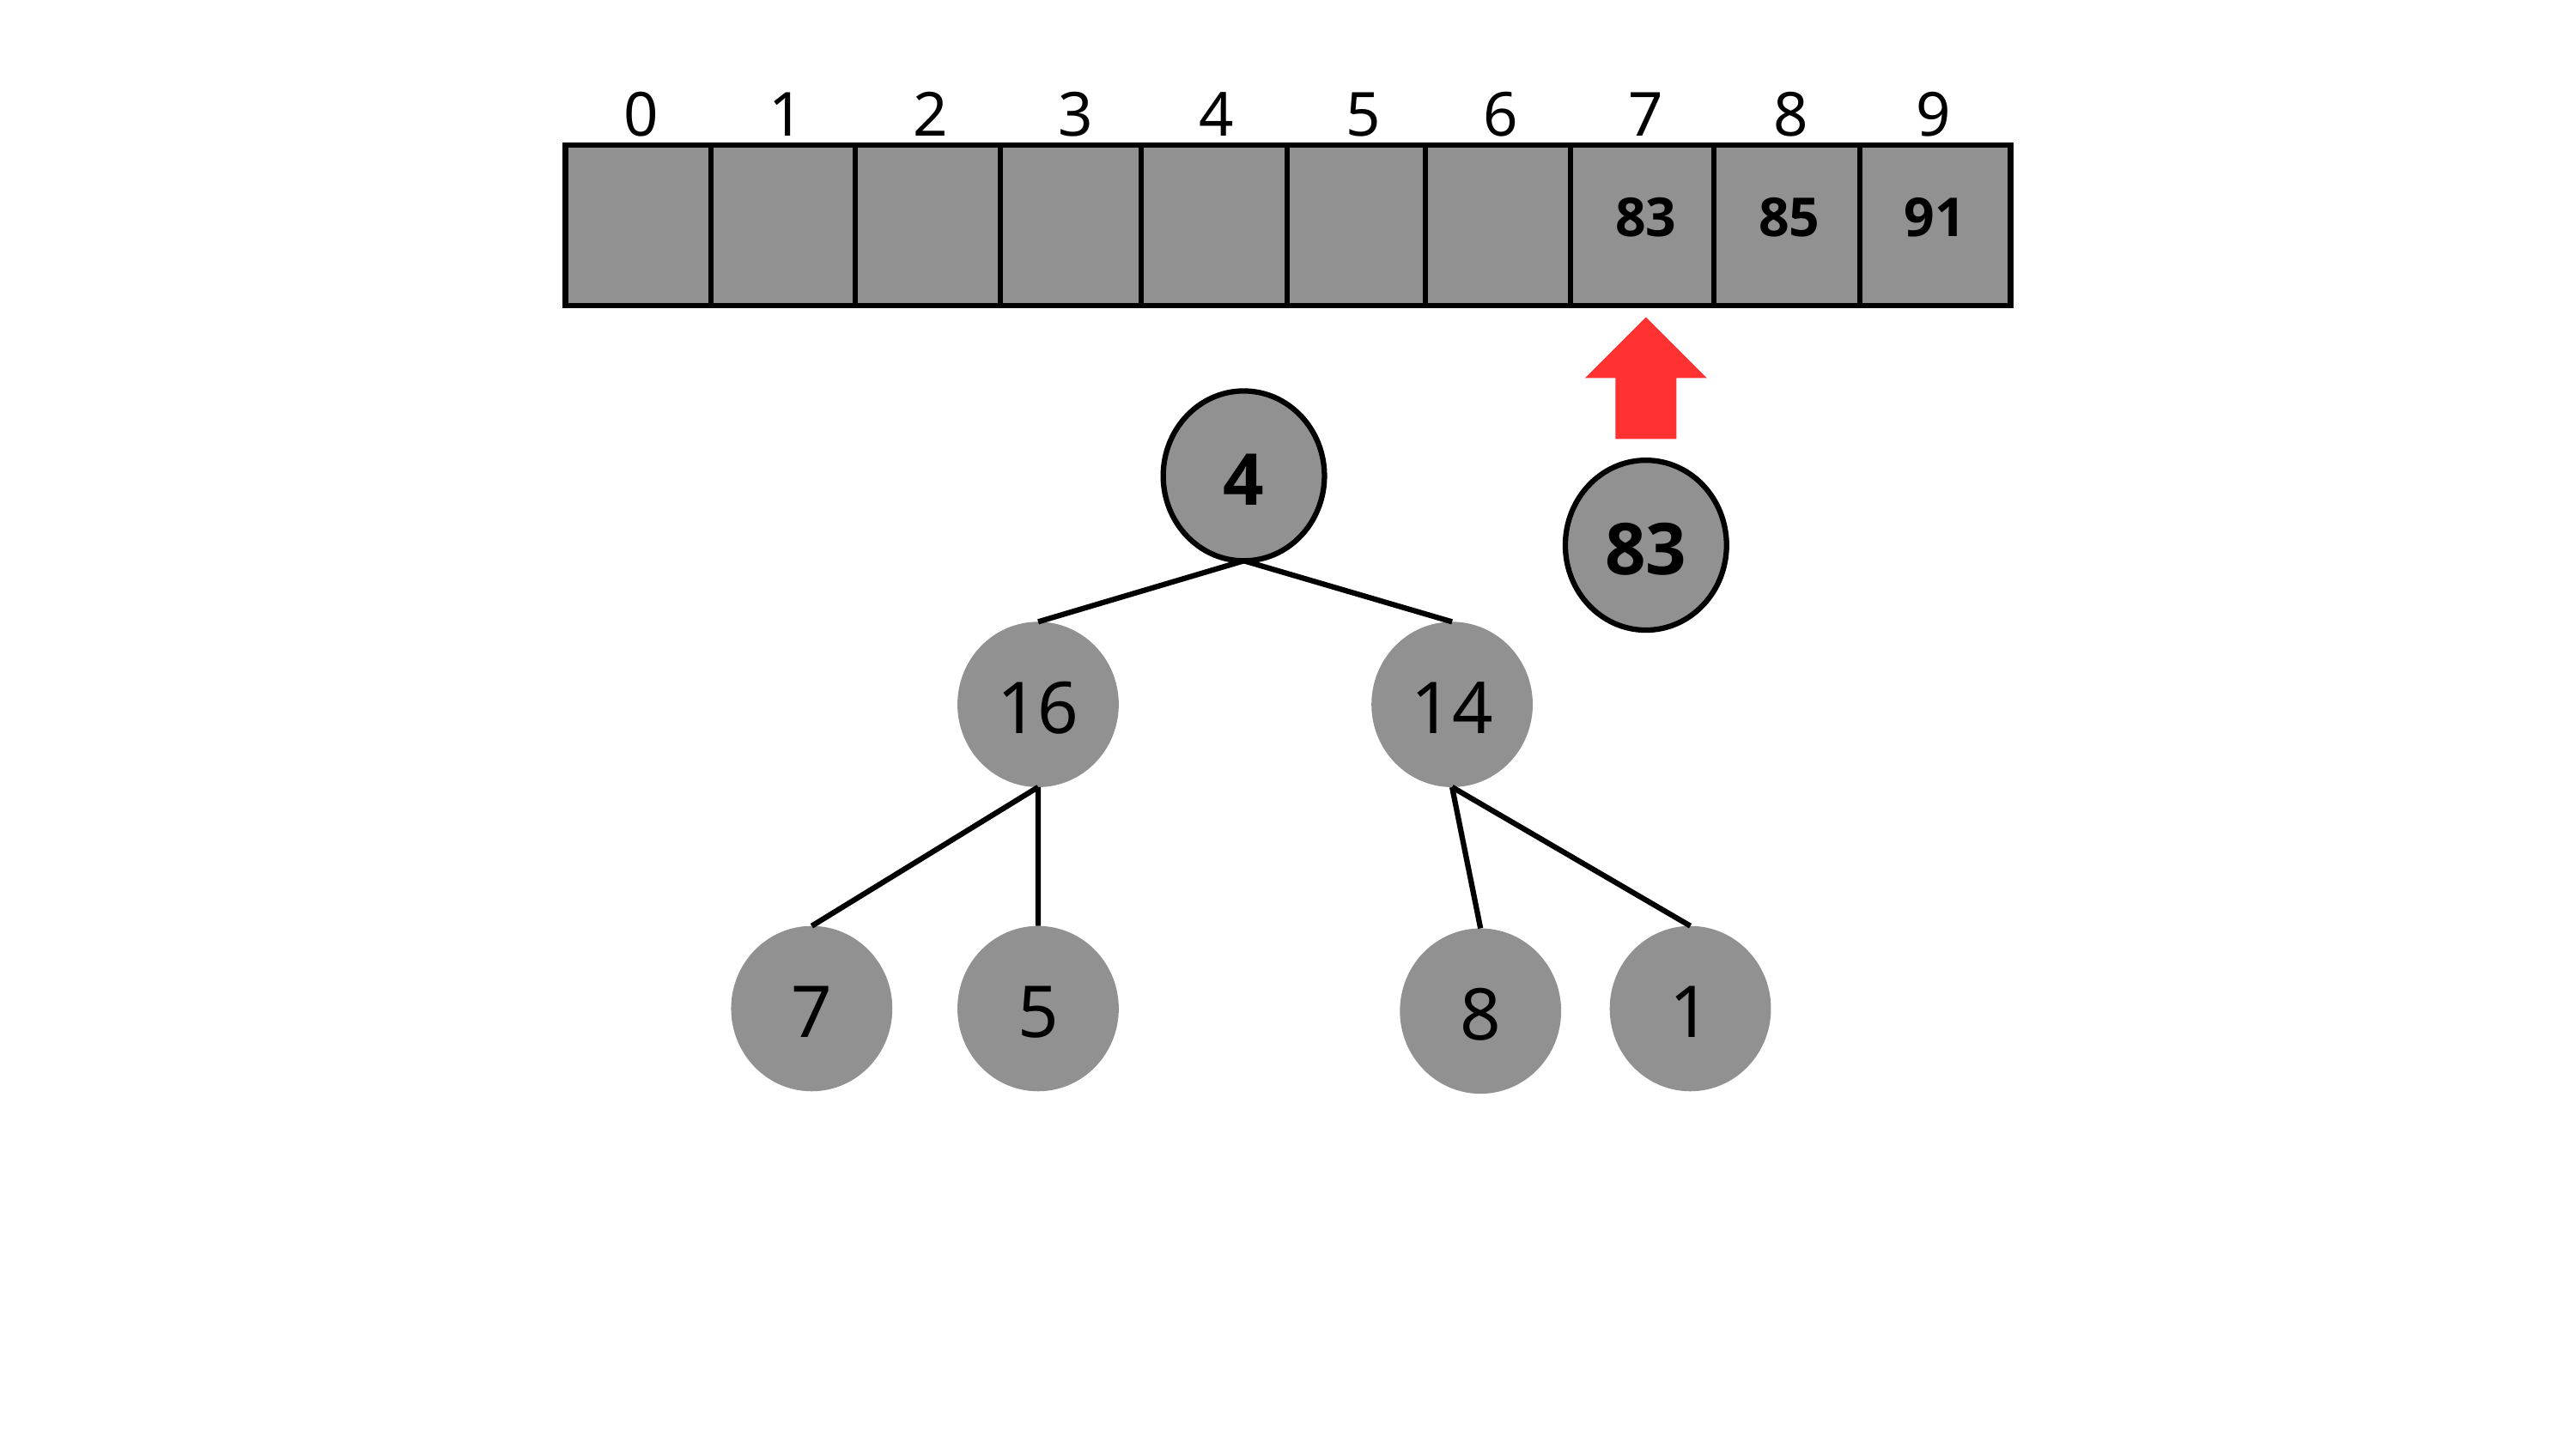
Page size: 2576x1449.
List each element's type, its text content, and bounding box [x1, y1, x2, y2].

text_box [731, 925, 893, 1092]
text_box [1000, 144, 1140, 306]
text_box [1370, 621, 1534, 788]
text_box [1584, 317, 1708, 440]
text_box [1609, 925, 1771, 1092]
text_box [1286, 144, 1424, 306]
text_box 2 [913, 63, 948, 143]
text_box 5 [1346, 63, 1381, 143]
text_box 6 [1483, 63, 1518, 143]
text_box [1425, 144, 1569, 306]
text_box 1 [769, 63, 805, 143]
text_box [1564, 459, 1727, 631]
text_box 0 [623, 63, 659, 143]
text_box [1714, 144, 1858, 306]
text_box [854, 144, 999, 306]
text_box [1141, 144, 1285, 306]
text_box 7 [1628, 63, 1664, 143]
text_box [957, 621, 1120, 788]
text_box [710, 144, 854, 306]
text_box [1570, 144, 1712, 306]
text_box 8 [1773, 63, 1809, 143]
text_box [565, 144, 709, 306]
text_box 3 [1058, 63, 1093, 143]
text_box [1859, 144, 2011, 306]
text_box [1400, 928, 1562, 1094]
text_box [1163, 391, 1325, 561]
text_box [957, 925, 1120, 1092]
text_box 4 [1199, 63, 1235, 143]
text_box 9 [1916, 63, 1951, 143]
